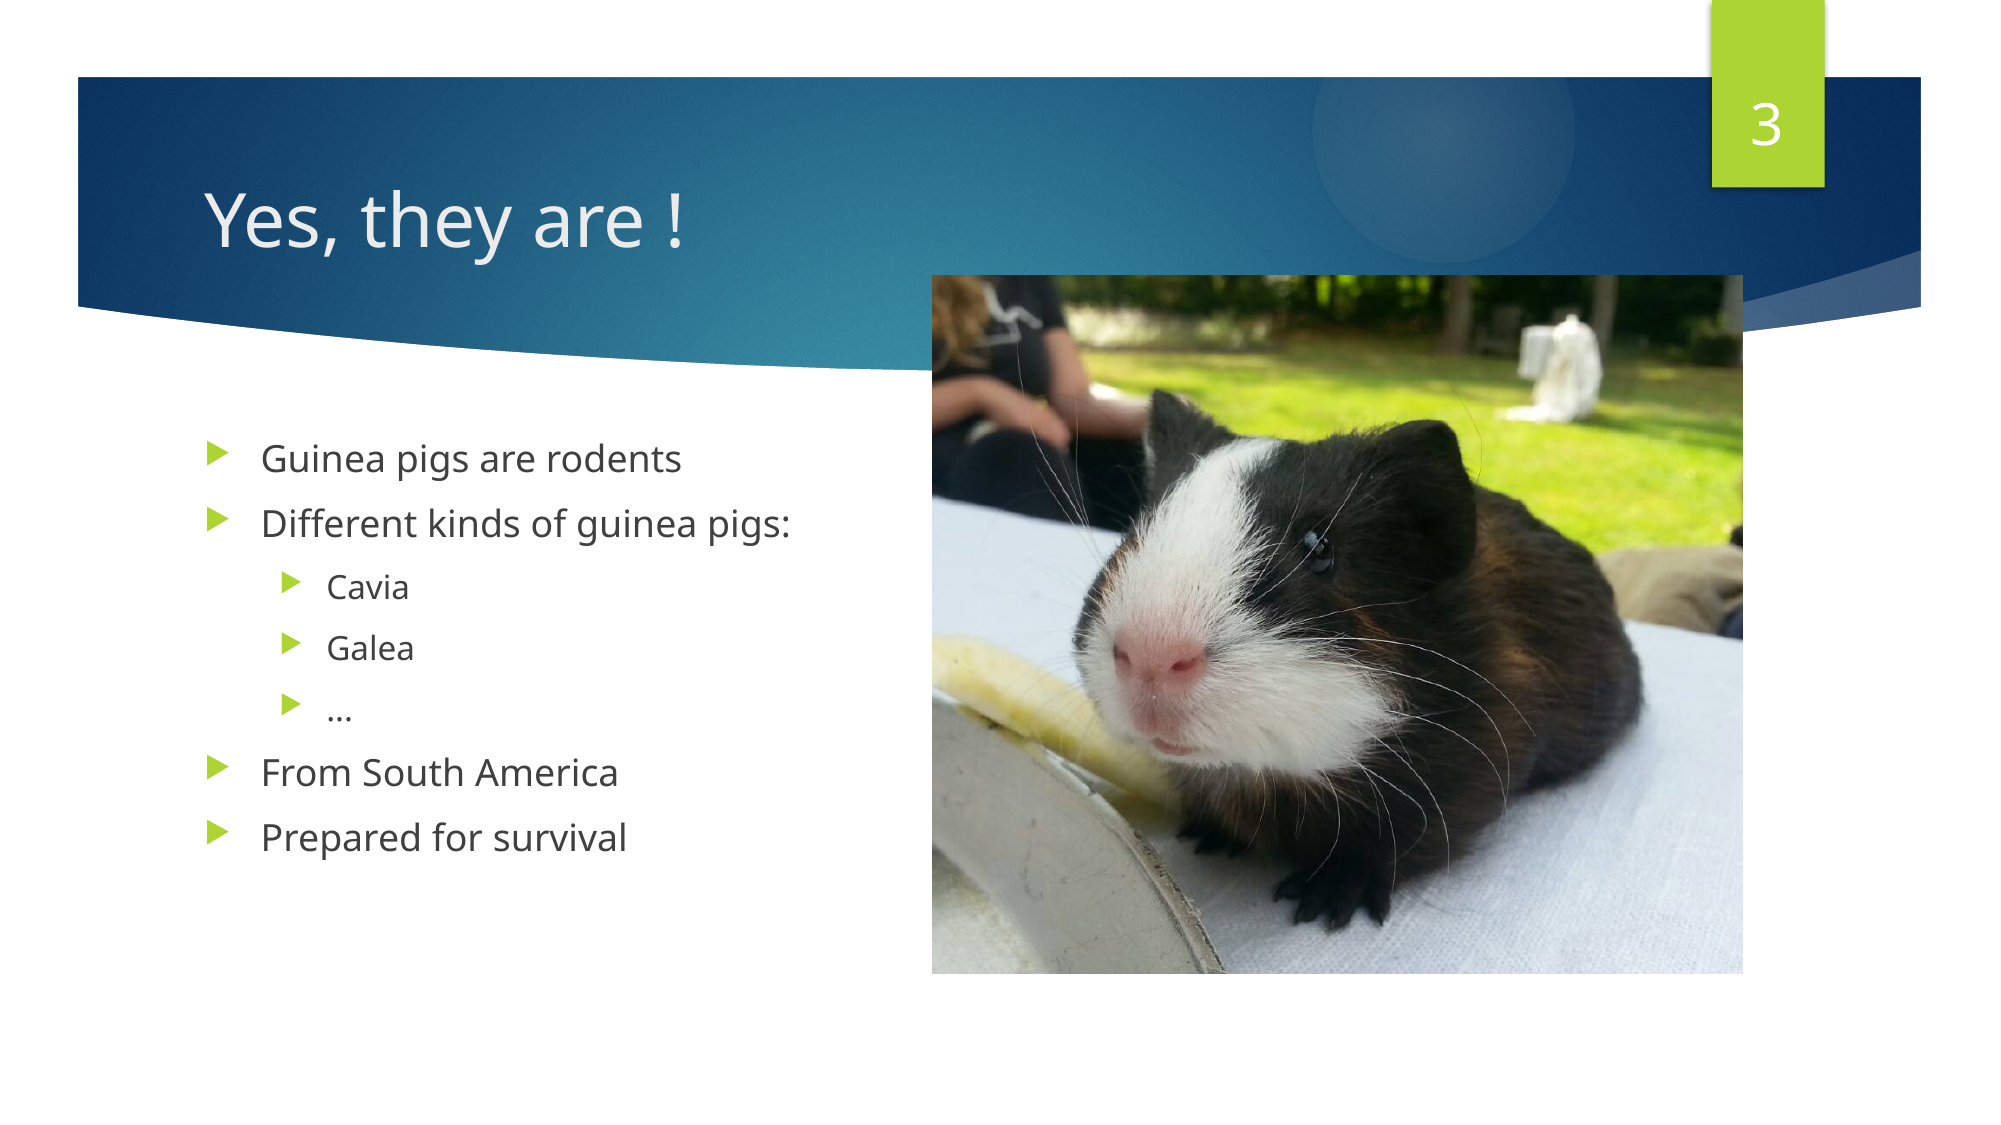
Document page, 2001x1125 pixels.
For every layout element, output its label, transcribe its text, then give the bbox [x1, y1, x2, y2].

title Yes, they are ! [189, 159, 1627, 276]
list Guinea pigs are rodents Different kinds of guinea pigs: Cavia Galea ... From South America Prepared for survival [189, 427, 1627, 988]
picture [931, 275, 1744, 974]
slide_number 3 [1698, 48, 1836, 175]
